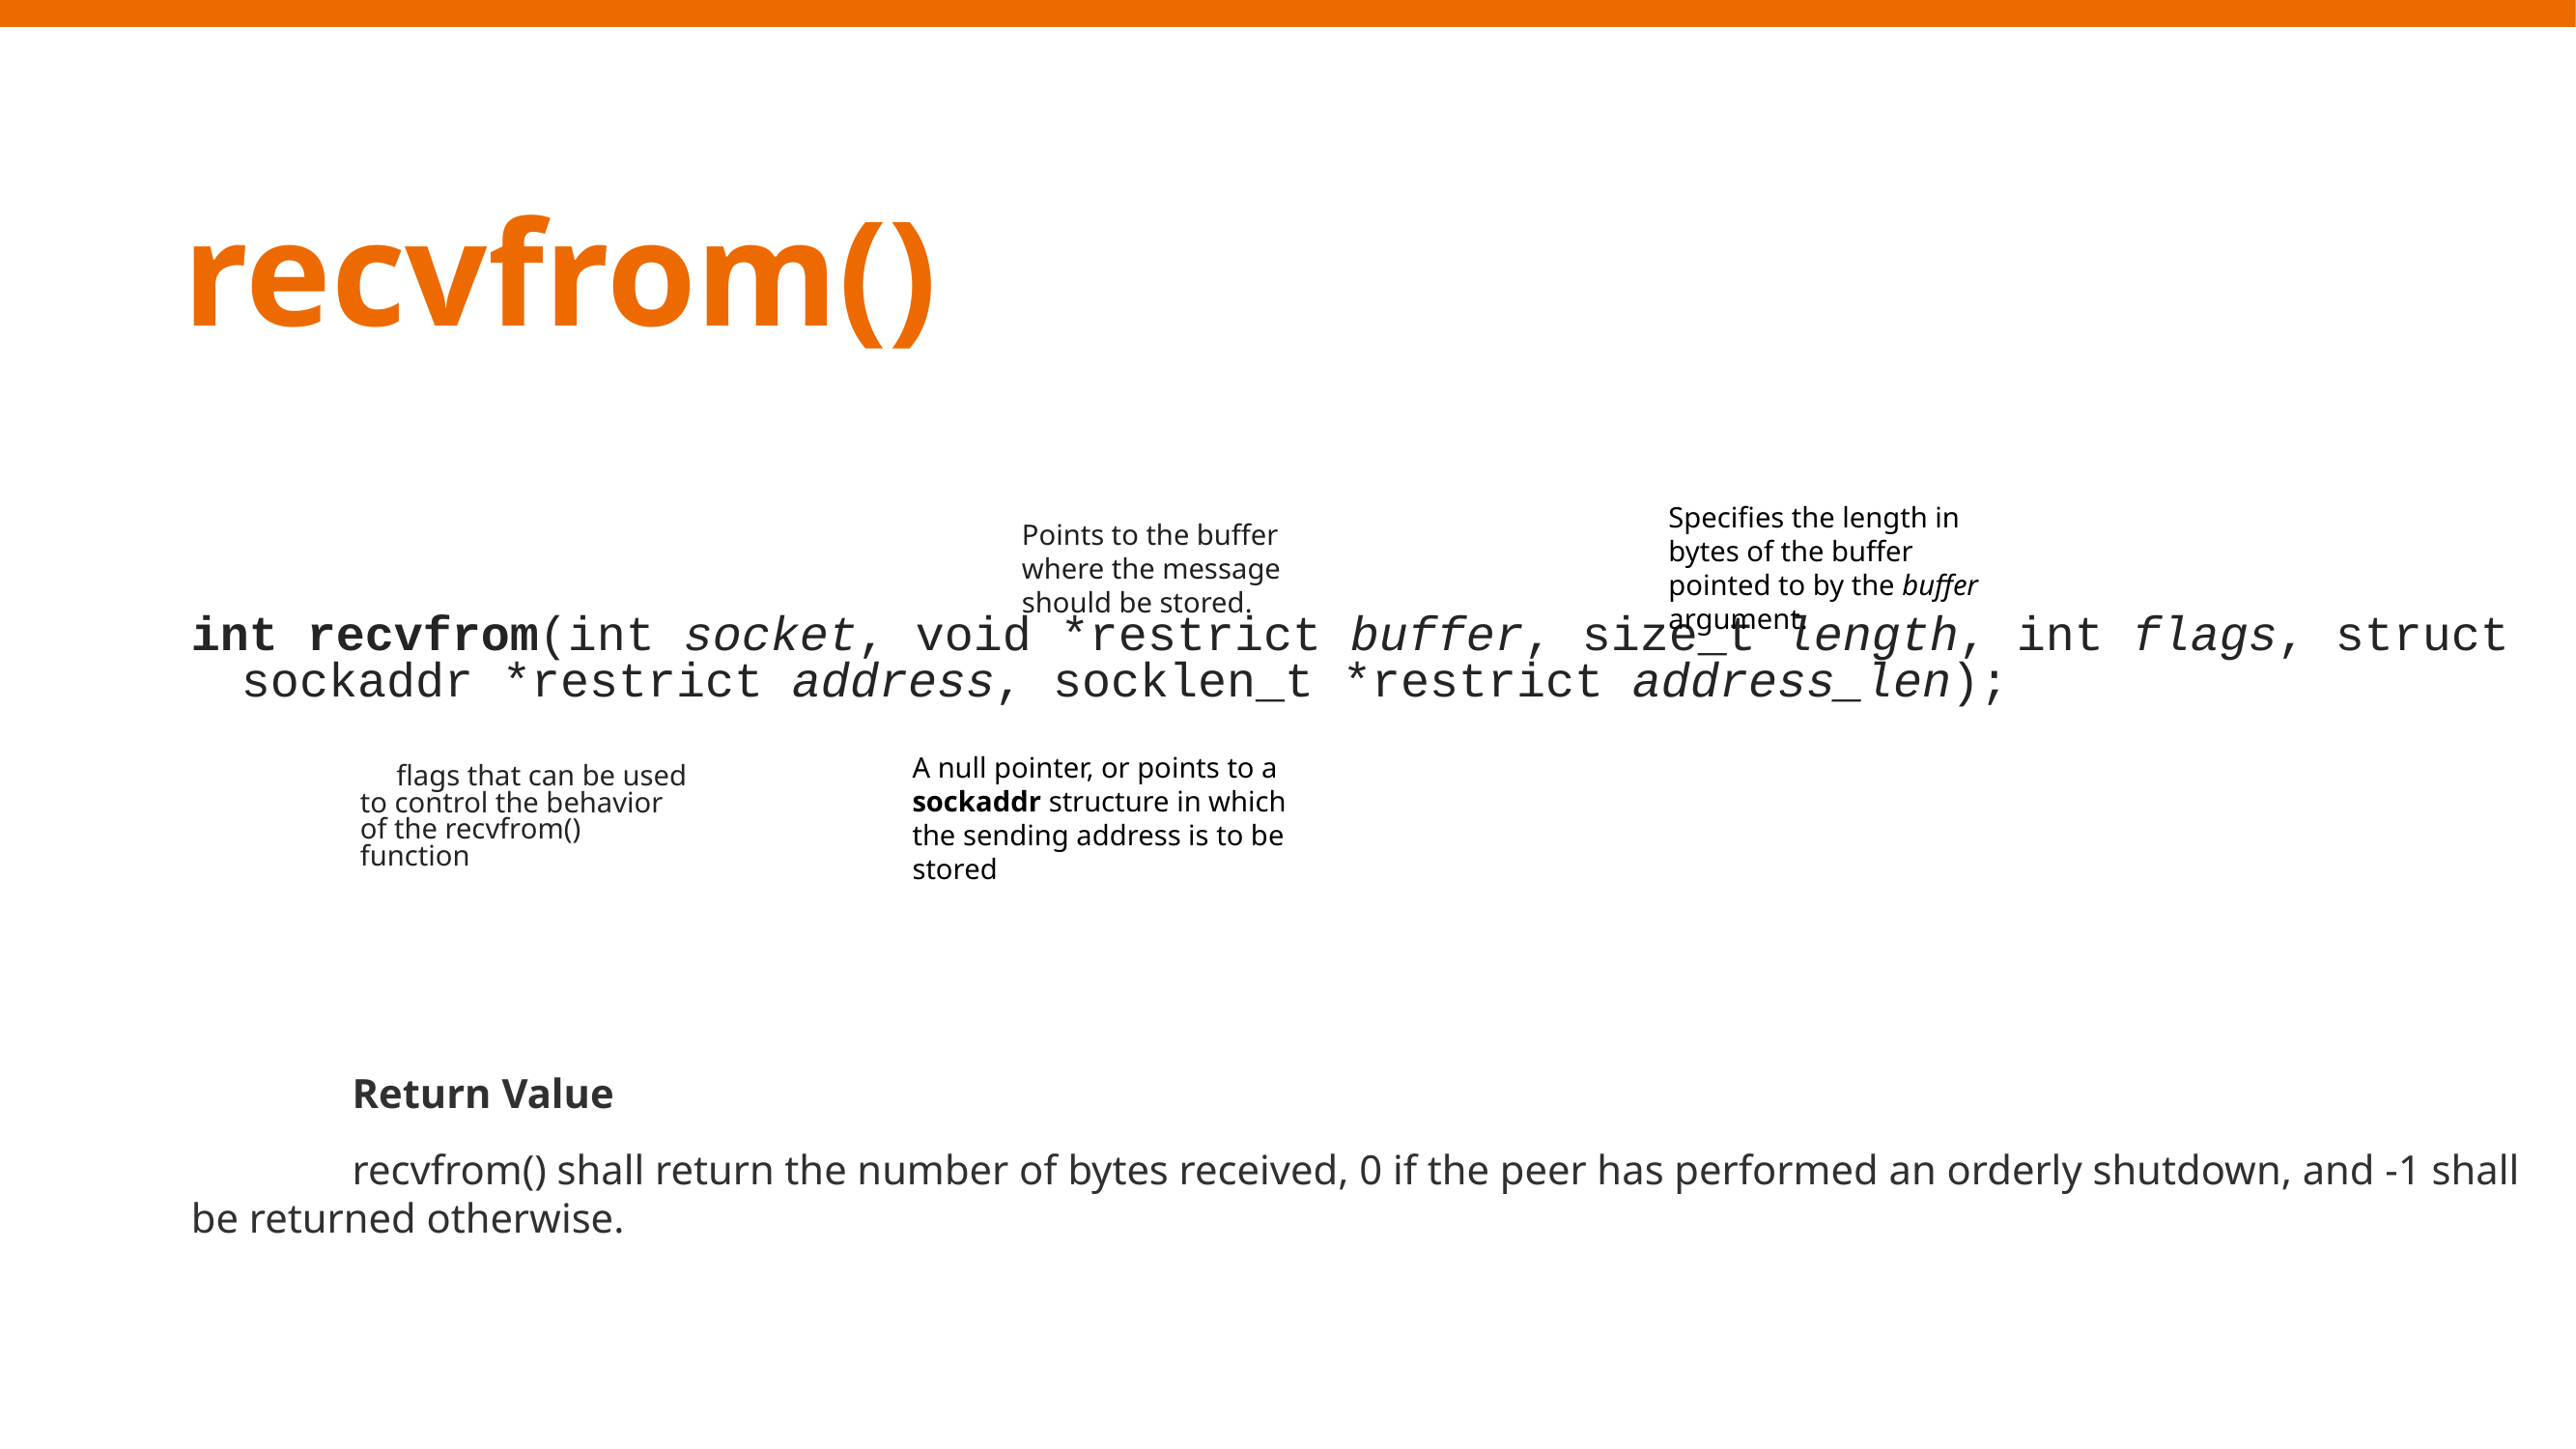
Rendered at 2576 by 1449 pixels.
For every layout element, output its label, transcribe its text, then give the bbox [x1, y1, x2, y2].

text_box A null pointer, or points to a sockaddr structure in which the sending address is to be stored [904, 742, 1343, 894]
text_box flags that can be used to control the behavior of the recvfrom() function [352, 755, 698, 880]
text_box recvfrom() [183, 132, 2391, 403]
text_box int recvfrom(int socket, void *restrict buffer, size_t length, int flags, struct sockaddr *restrict address, socklen_t *restrict address_len); Return Value recvfrom() shall return the number of bytes received, 0 if the peer has performed an orderly shutdown, and -1 shall be returned otherwise. [183, 605, 2572, 1250]
text_box Specifies the length in bytes of the buffer pointed to by the buffer argument. [1660, 492, 1991, 643]
text_box Points to the buffer where the message should be stored. [1013, 508, 1344, 627]
